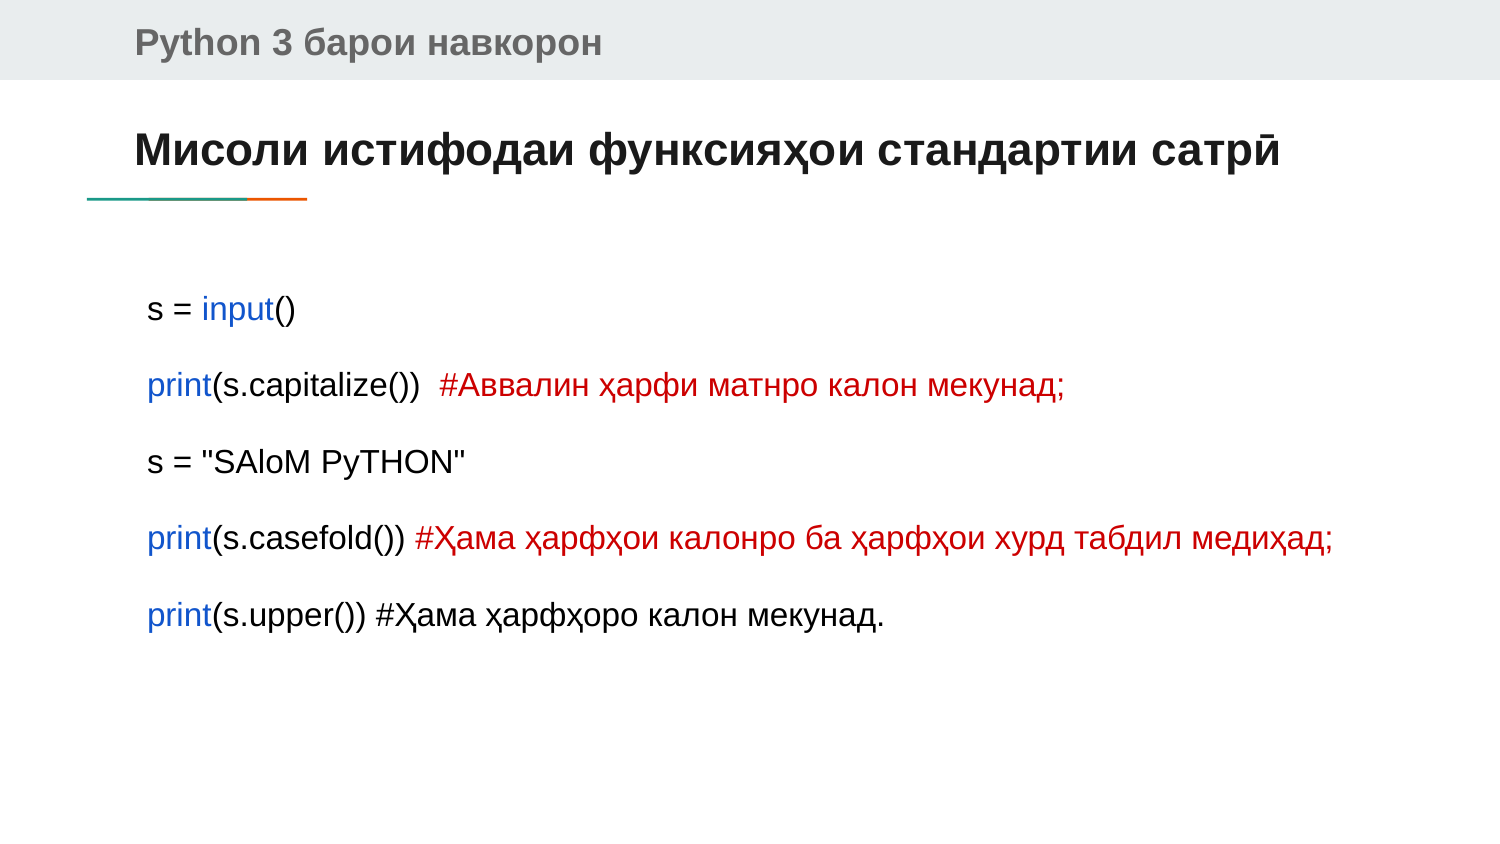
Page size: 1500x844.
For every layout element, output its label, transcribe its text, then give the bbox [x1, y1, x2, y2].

title Мисоли истифодаи функсияҳои стандартии сатрӣ [119, 104, 1482, 193]
list s = input() print(s.capitalize()) #Аввалин ҳарфи матнро калон мекунад; s = "SAloM PyTHON" print(s.casefold()) #Ҳама ҳарфҳои калонро ба ҳарфҳои хурд табдил медиҳад; print(s.upper()) #Ҳама ҳарфҳоро калон мекунад. [132, 251, 1454, 644]
